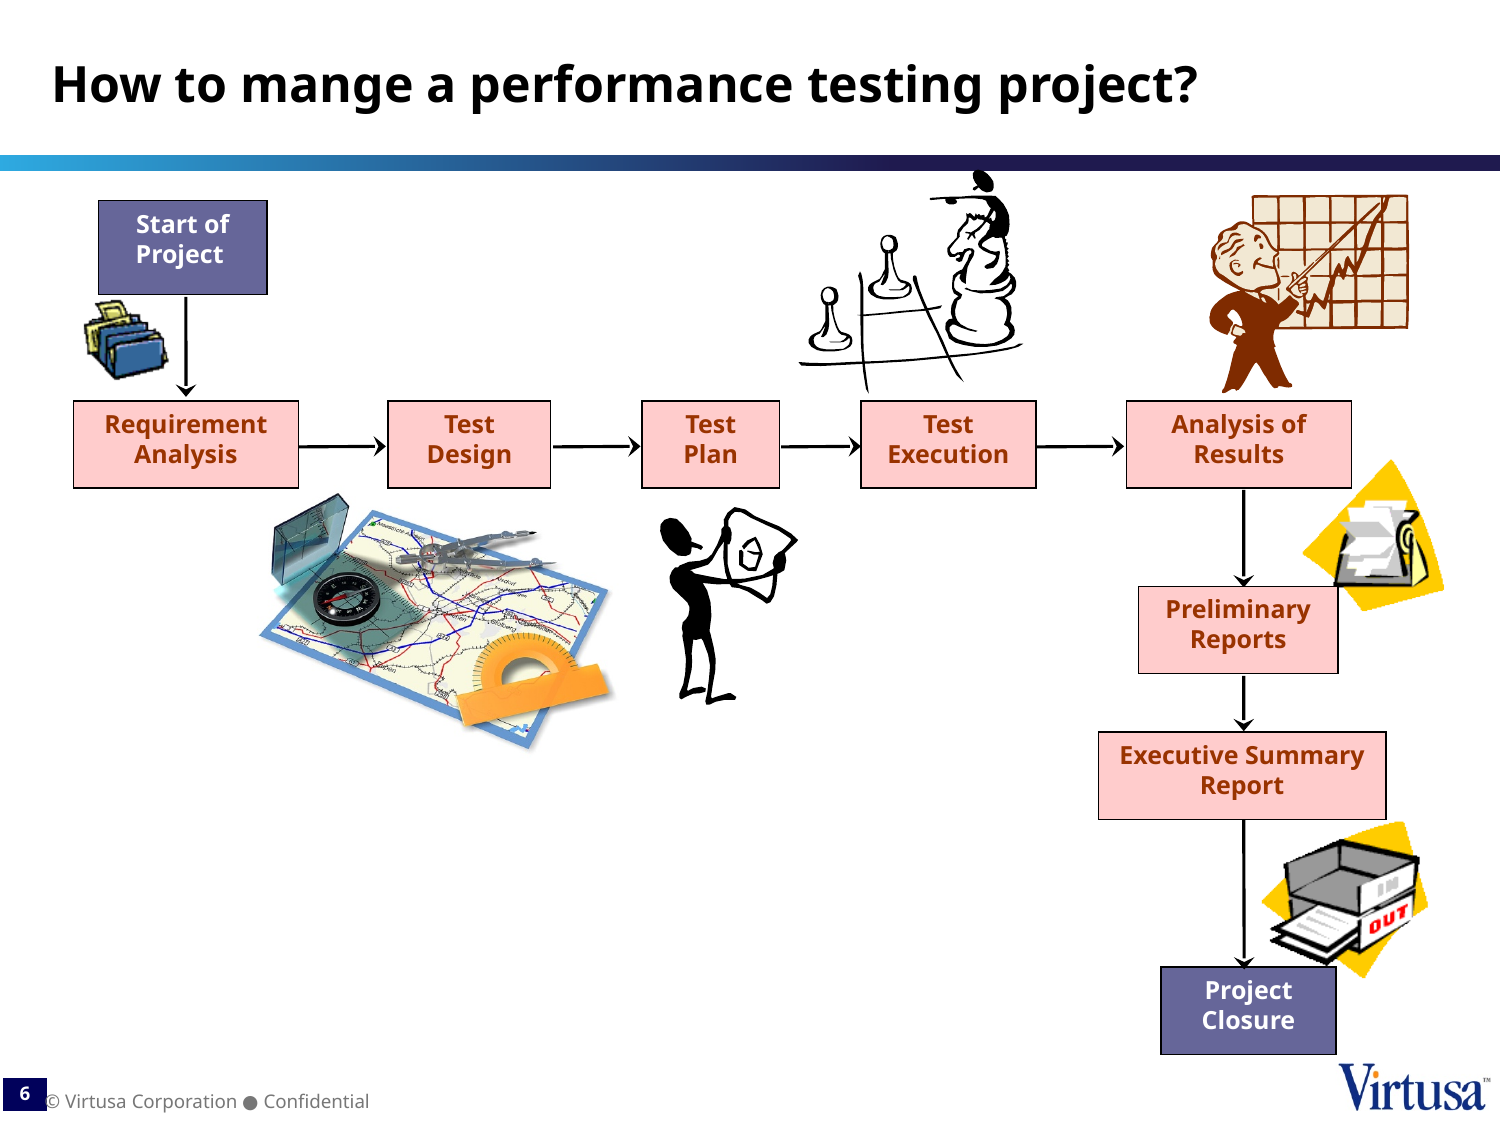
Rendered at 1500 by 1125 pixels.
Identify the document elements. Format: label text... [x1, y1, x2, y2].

text_box Start of Project [98, 200, 268, 295]
text_box Test Execution [860, 400, 1036, 489]
text_box Preliminary Reports [1138, 586, 1339, 674]
text_box Executive Summary Report [1098, 731, 1386, 820]
text_box Project Closure [1160, 967, 1336, 1055]
picture [1292, 455, 1456, 616]
text_box [373, 436, 386, 457]
text_box [176, 384, 197, 397]
text_box [848, 436, 861, 457]
text_box [1233, 575, 1255, 586]
picture [659, 506, 799, 705]
picture [1209, 194, 1410, 394]
text_box [1233, 718, 1255, 732]
text_box Requirement Analysis [73, 400, 299, 489]
picture [0, 155, 1500, 394]
text_box [1111, 436, 1125, 457]
picture [235, 484, 649, 780]
text_box [628, 436, 641, 457]
title How to mange a performance testing project? [50, 20, 1285, 145]
picture [1335, 1058, 1491, 1111]
picture [1251, 808, 1440, 993]
picture [73, 281, 174, 383]
text_box Test Design [388, 400, 551, 483]
text_box Test Plan [642, 400, 780, 489]
text_box [1233, 957, 1246, 970]
text_box Analysis of Results [1126, 400, 1352, 489]
